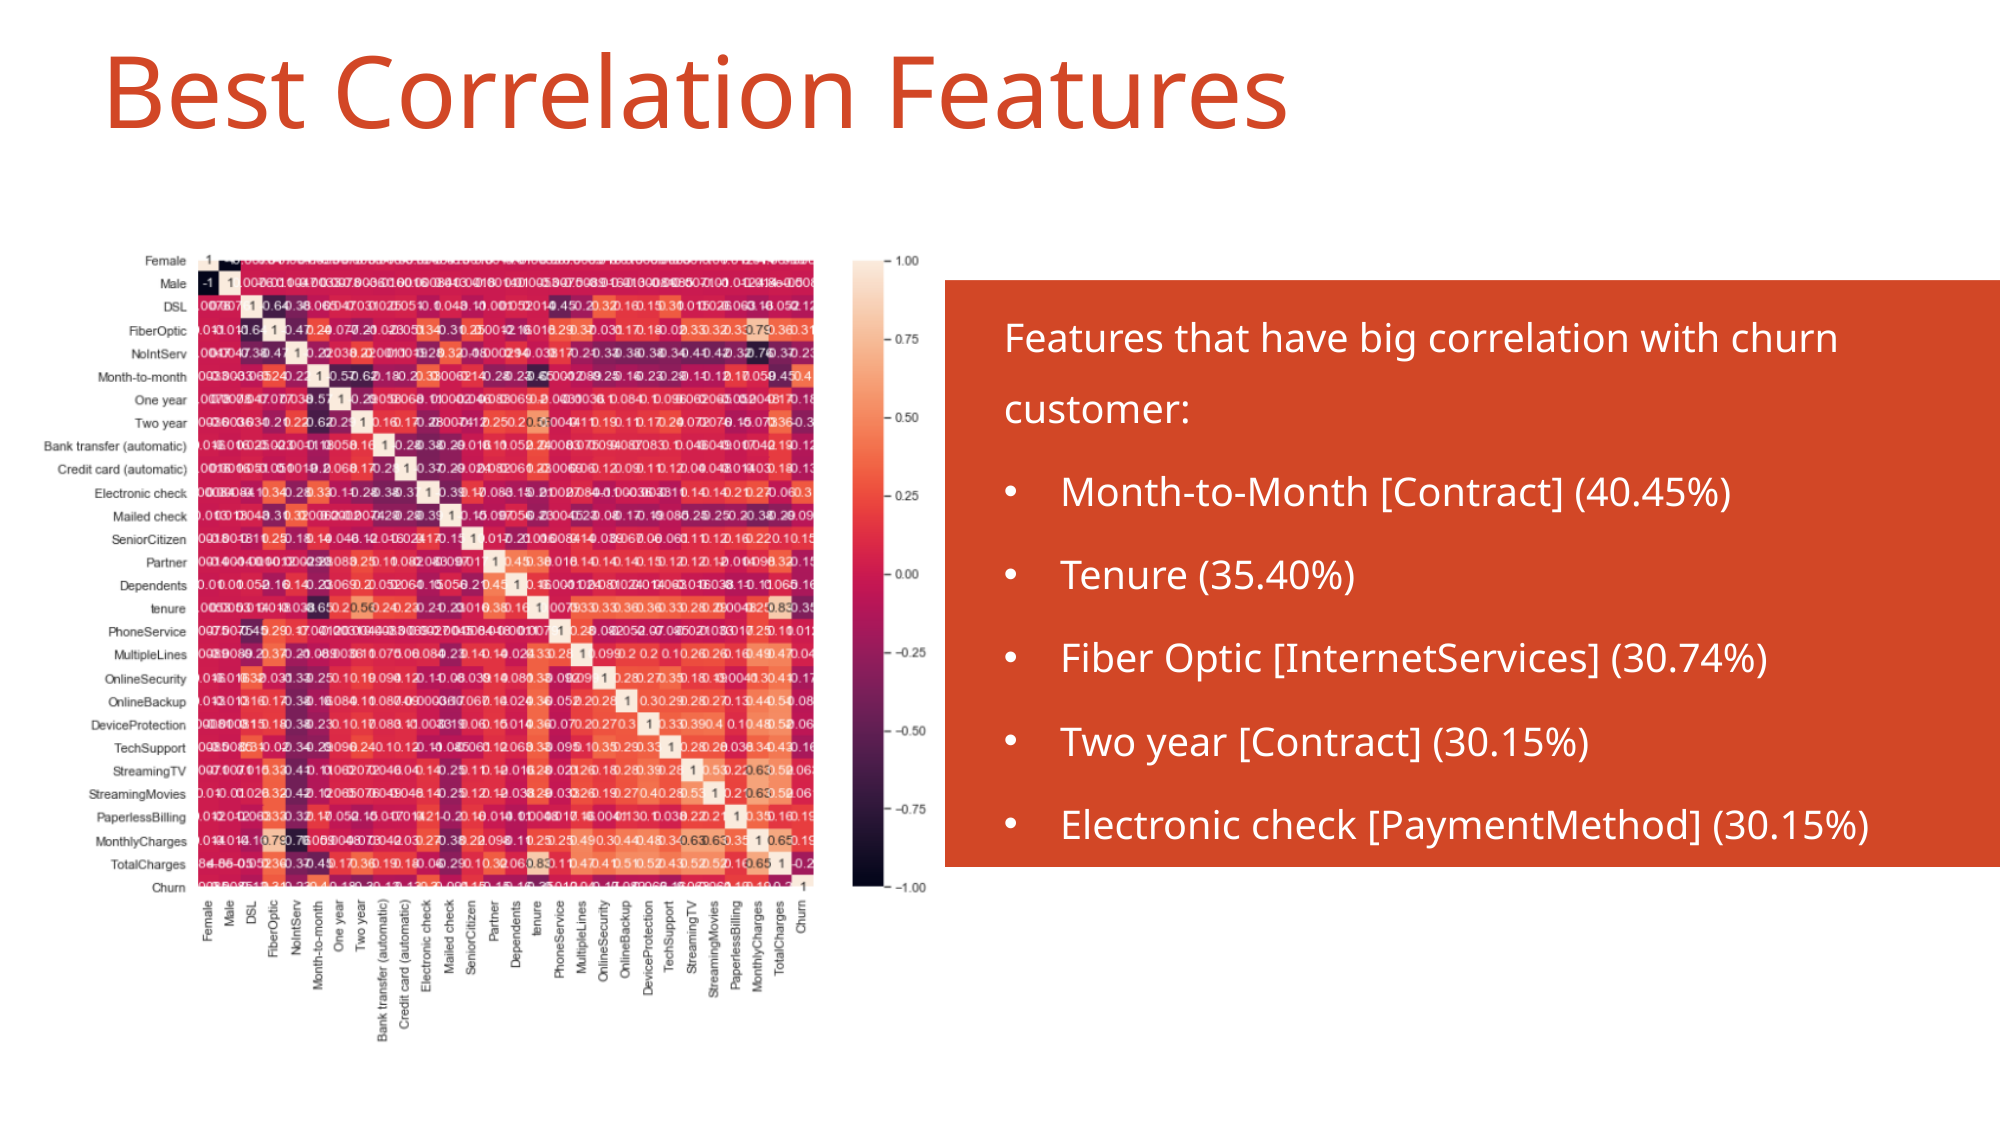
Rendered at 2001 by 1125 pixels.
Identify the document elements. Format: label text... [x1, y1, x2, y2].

list Features that have big correlation with churn customer: Month-to-Month [Contract] (40.45%) Tenure (35.40%) Fiber Optic [InternetServices] (30.74%) Two year [Contract] (30.15%) Electronic check [PaymentMethod] (30.15%) [988, 388, 1951, 748]
title Best Correlation Features [86, 0, 1500, 236]
picture [10, 235, 945, 1056]
